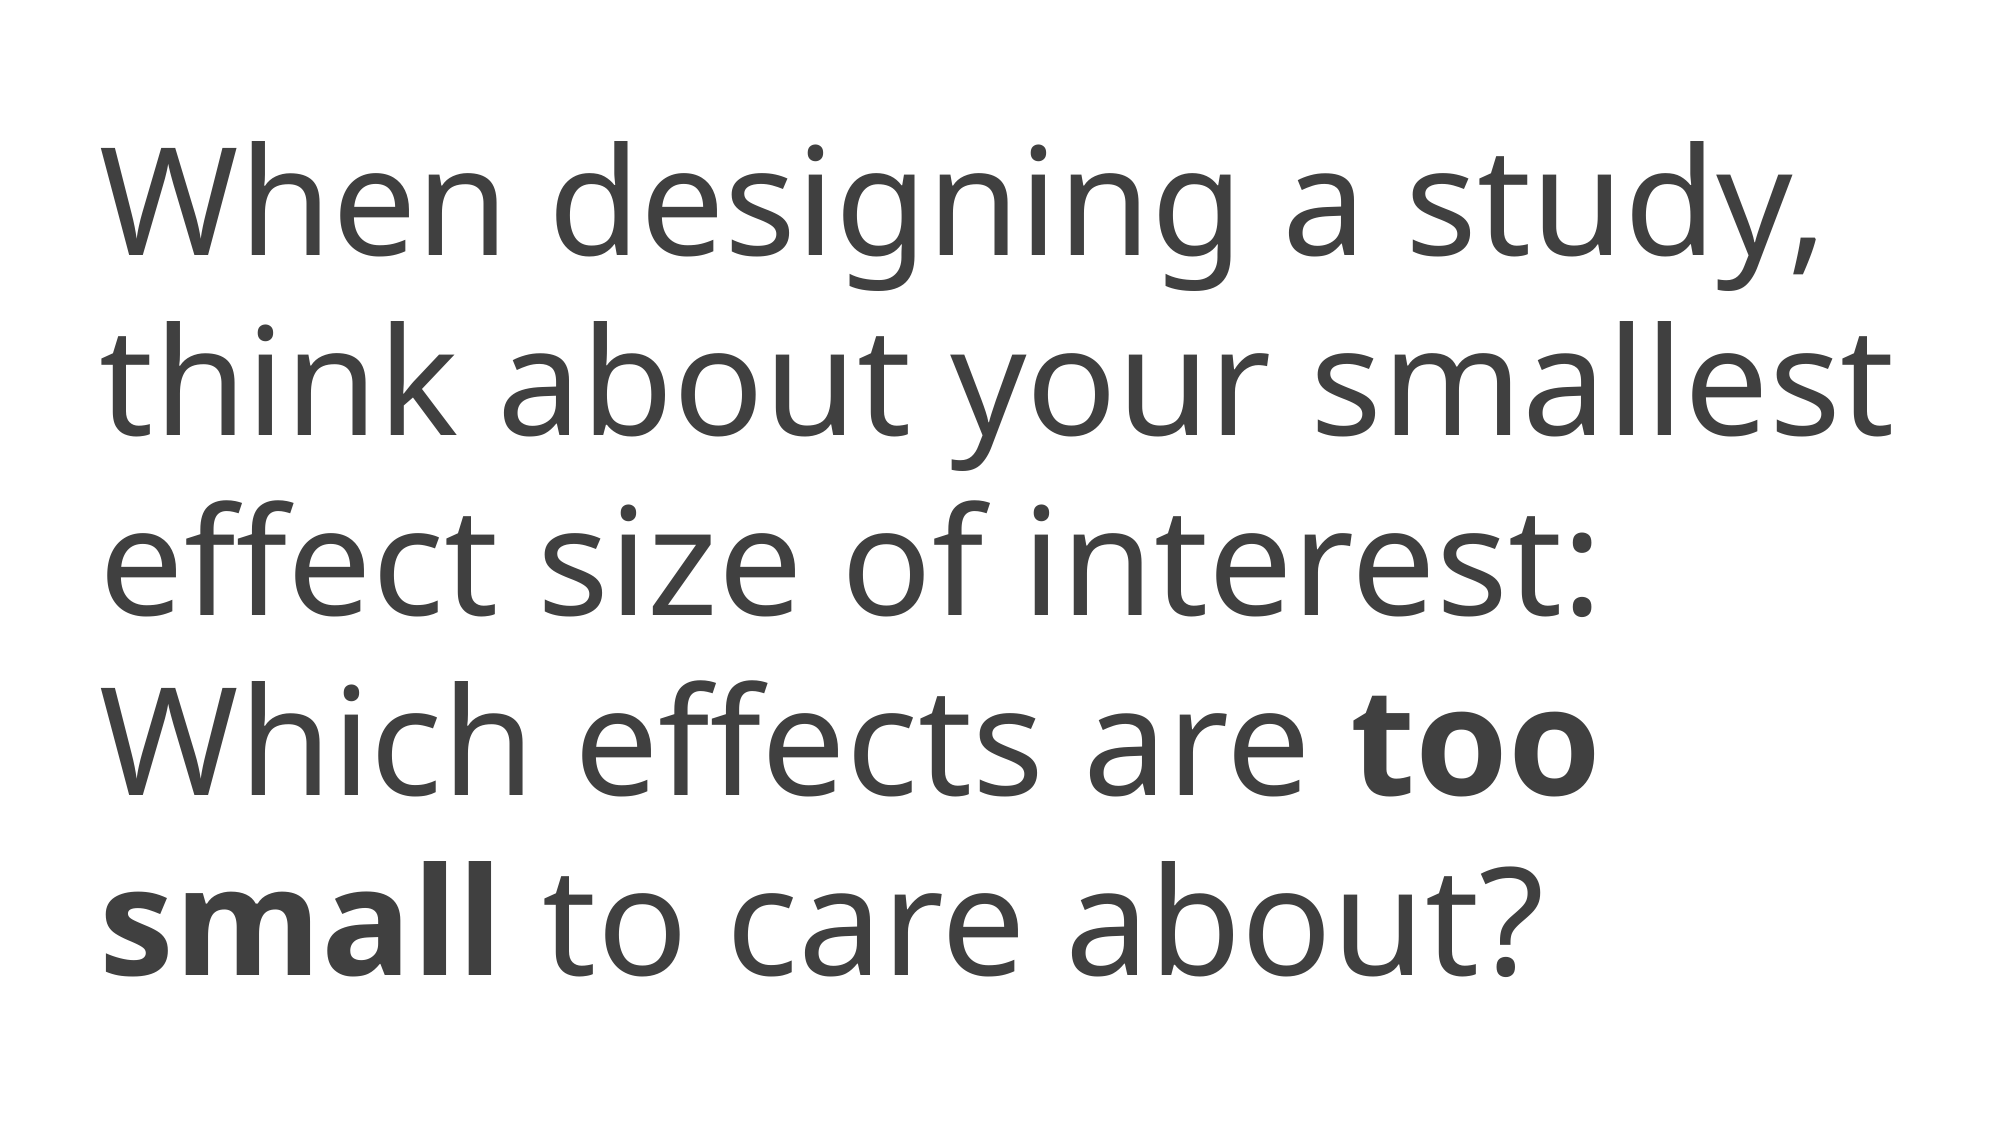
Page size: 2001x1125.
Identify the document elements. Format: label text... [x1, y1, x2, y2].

list When designing a study, think about your smallest effect size of interest: Which effects are too small to care about? [85, 98, 1919, 1049]
